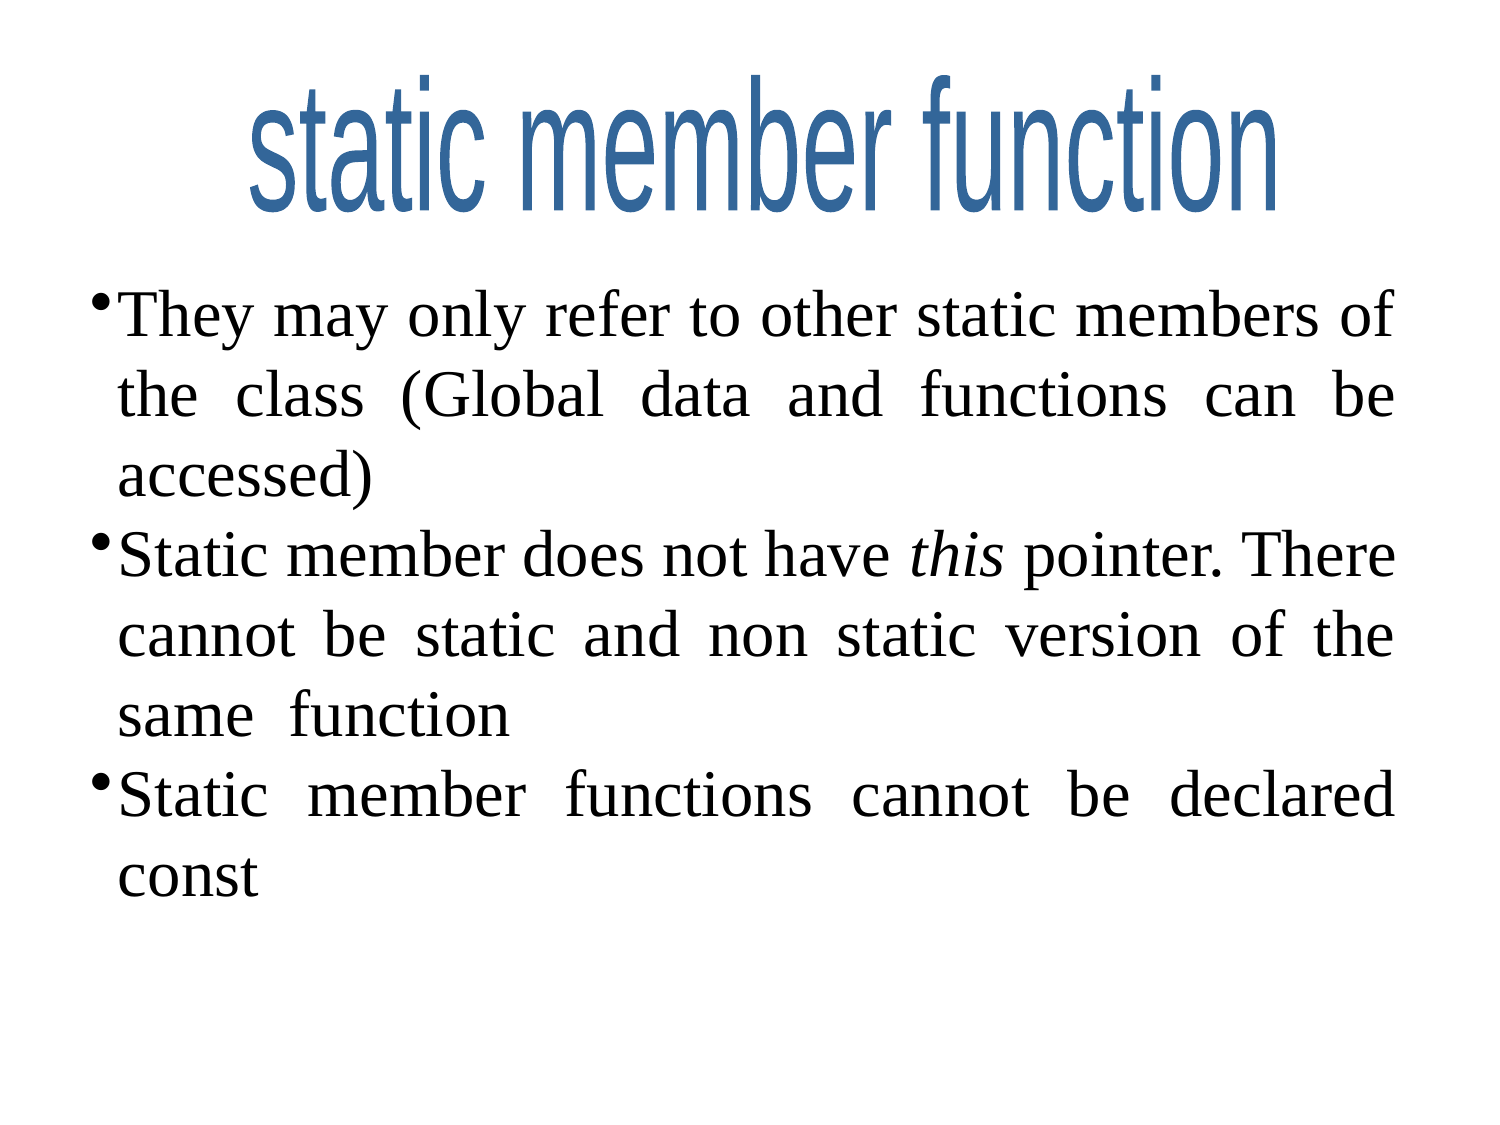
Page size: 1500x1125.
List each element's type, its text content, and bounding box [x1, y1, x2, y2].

text_box They may only refer to other static members of the class (Global data and functions can be accessed) Static member does not have this pointer. There cannot be static and non static version of the same function Static member functions cannot be declared const [74, 262, 1413, 917]
